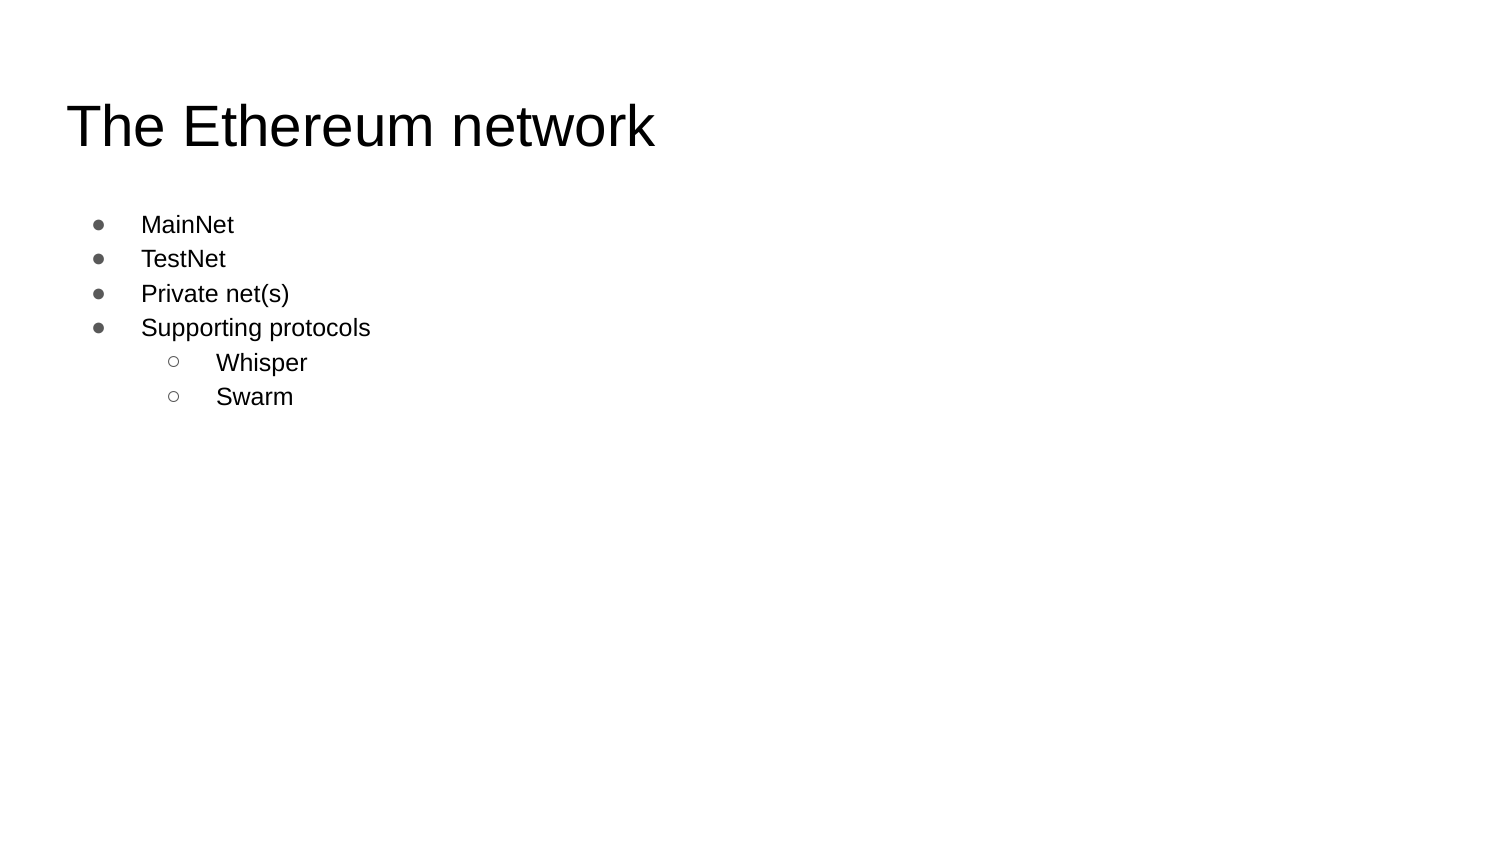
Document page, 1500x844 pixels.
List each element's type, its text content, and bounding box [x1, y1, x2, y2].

list MainNet TestNet Private net(s) Supporting protocols Whisper Swarm [51, 189, 1449, 750]
title The Ethereum network [51, 72, 1449, 167]
